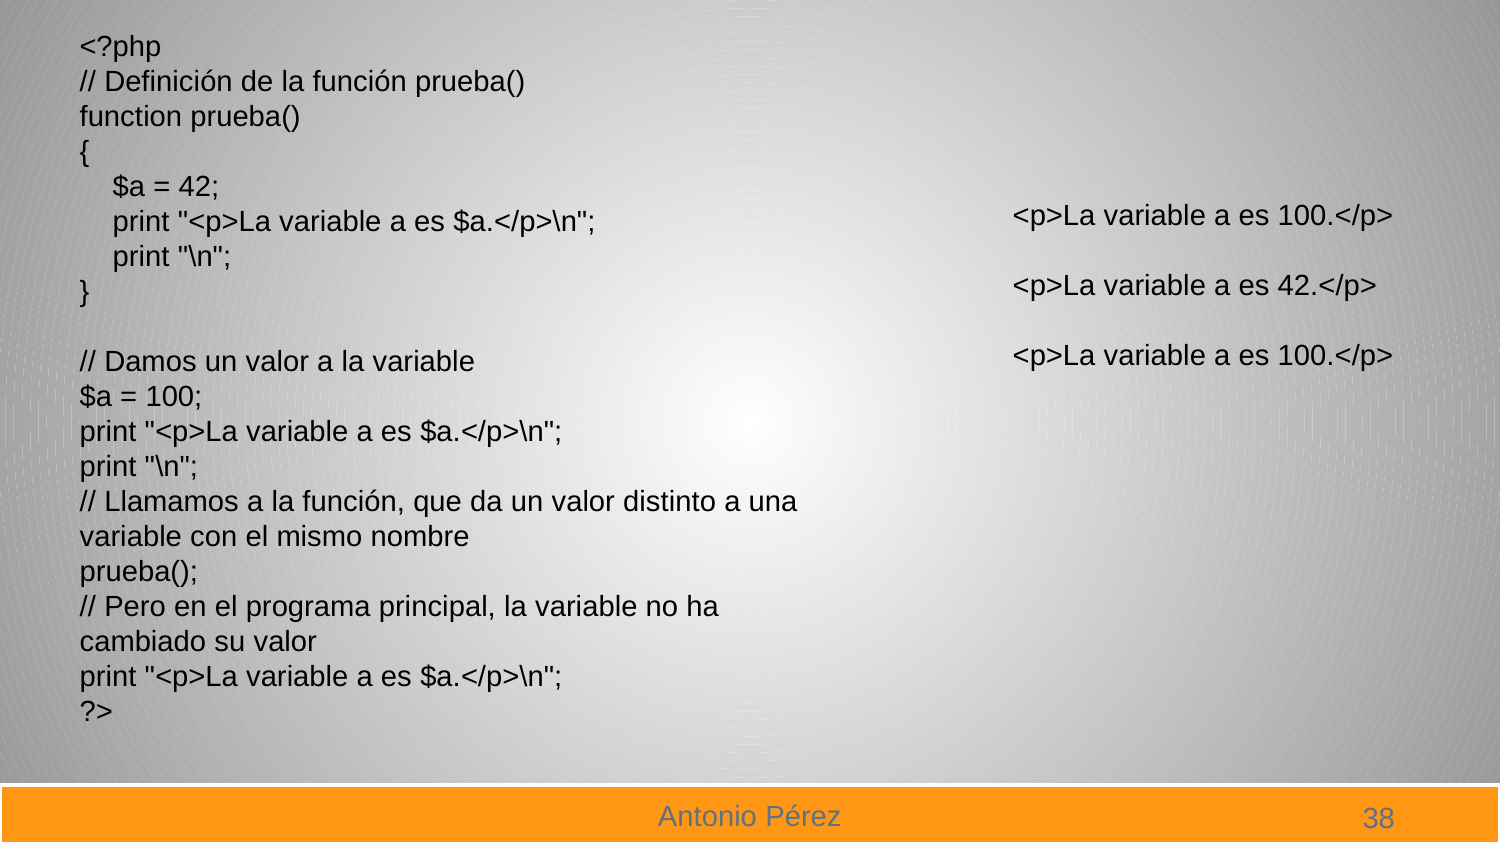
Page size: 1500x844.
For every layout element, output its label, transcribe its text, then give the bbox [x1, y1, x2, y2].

text_box <p>La variable a es 100.</p> <p>La variable a es 42.</p> <p>La variable a es 100.</p> [997, 189, 1490, 379]
slide_number 38 [1347, 792, 1438, 844]
text_box <?php // Definición de la función prueba() function prueba() { $a = 42; print "<p>La variable a es $a.</p>\n"; print "\n"; } // Damos un valor a la variable $a = 100; print "<p>La variable a es $a.</p>\n"; print "\n"; // Llamamos a la función, que da un valor distinto a una variable con el mismo nombre prueba(); // Pero en el programa principal, la variable no ha cambiado su valor print "<p>La variable a es $a.</p>\n"; ?> [64, 20, 869, 735]
